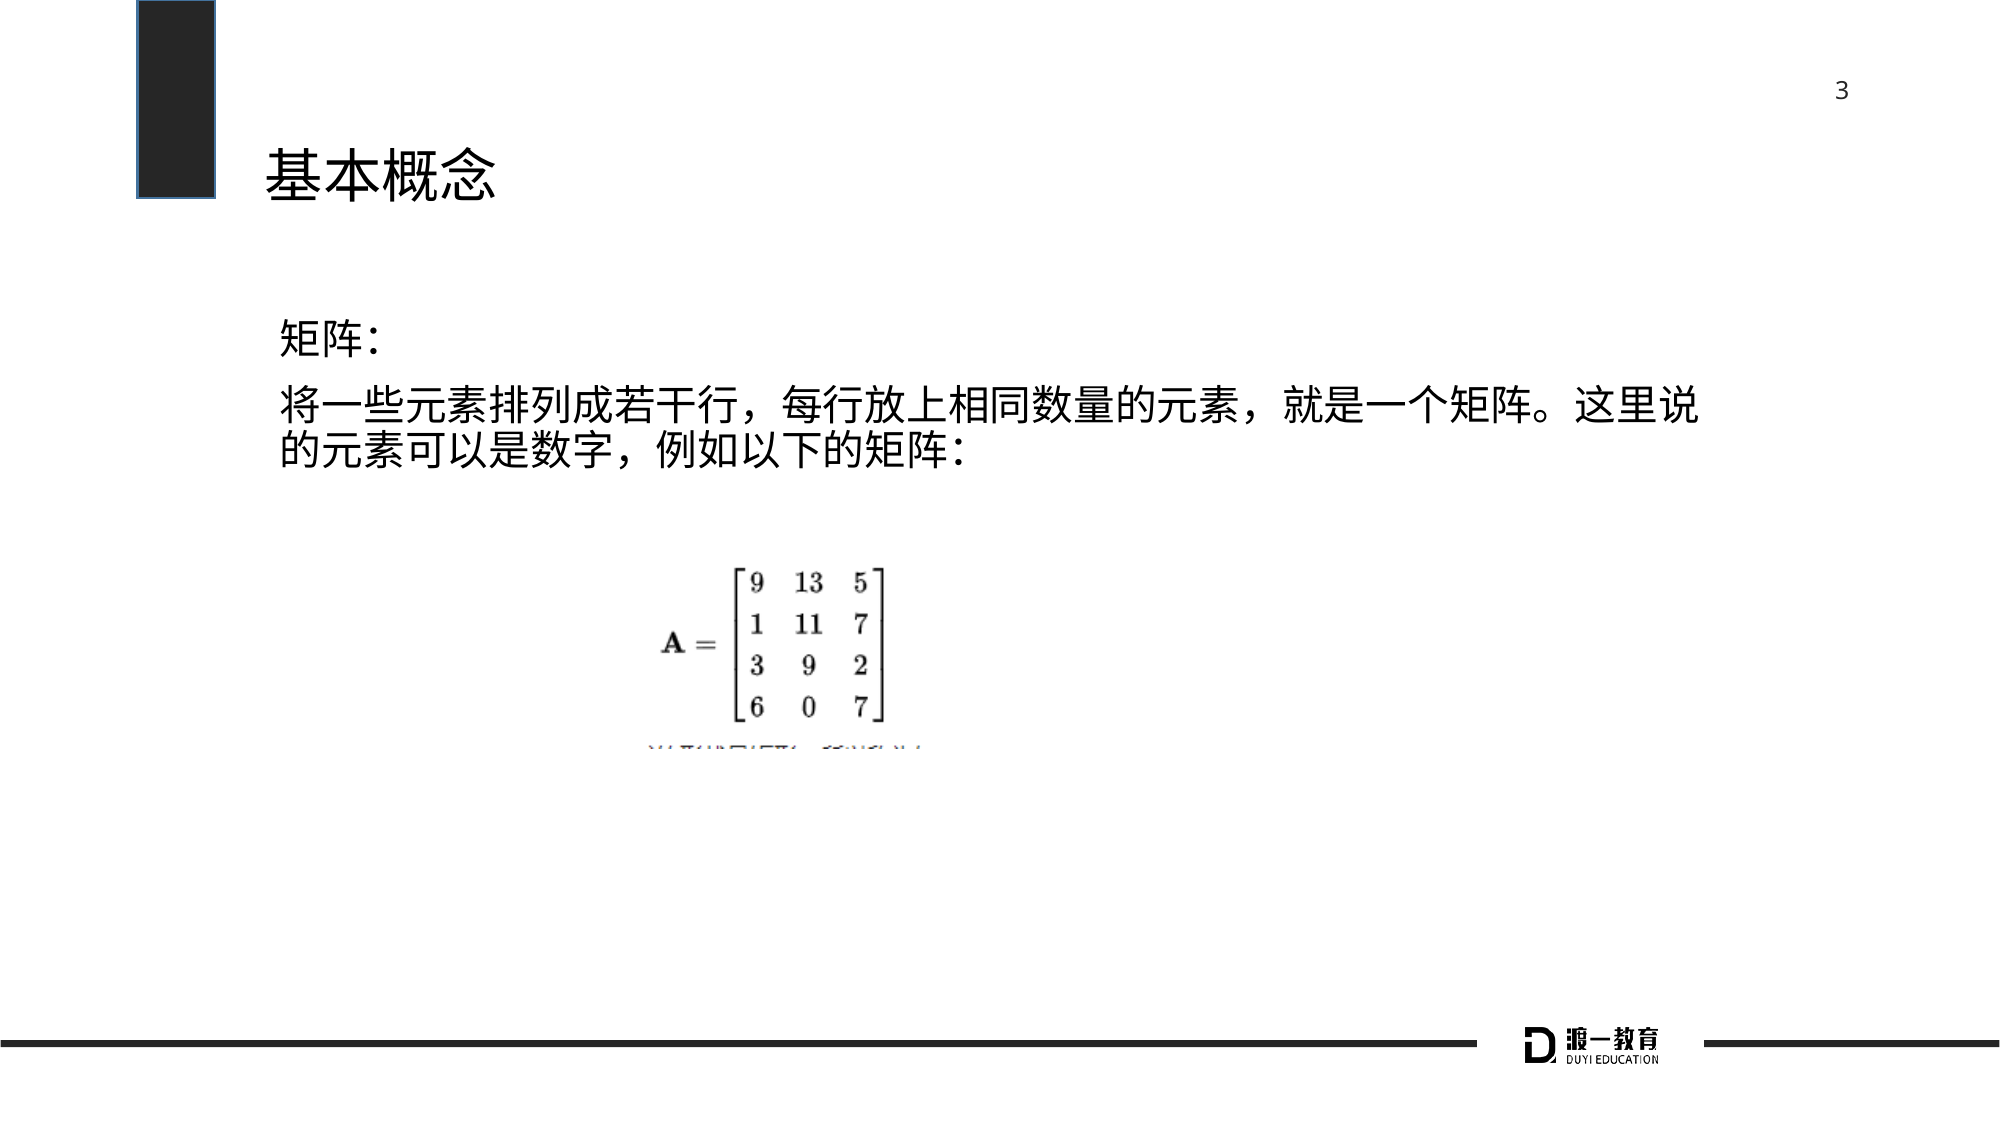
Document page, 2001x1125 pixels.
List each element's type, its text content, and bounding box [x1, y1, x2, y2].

title 基本概念 [249, 93, 1750, 218]
subtitle 矩阵： 将一些元素排列成若干行，每行放上相同数量的元素，就是一个矩阵。这里说的元素可以是数字，例如以下的矩阵： [249, 303, 1750, 947]
picture [648, 562, 923, 749]
picture [1502, 1008, 1679, 1081]
